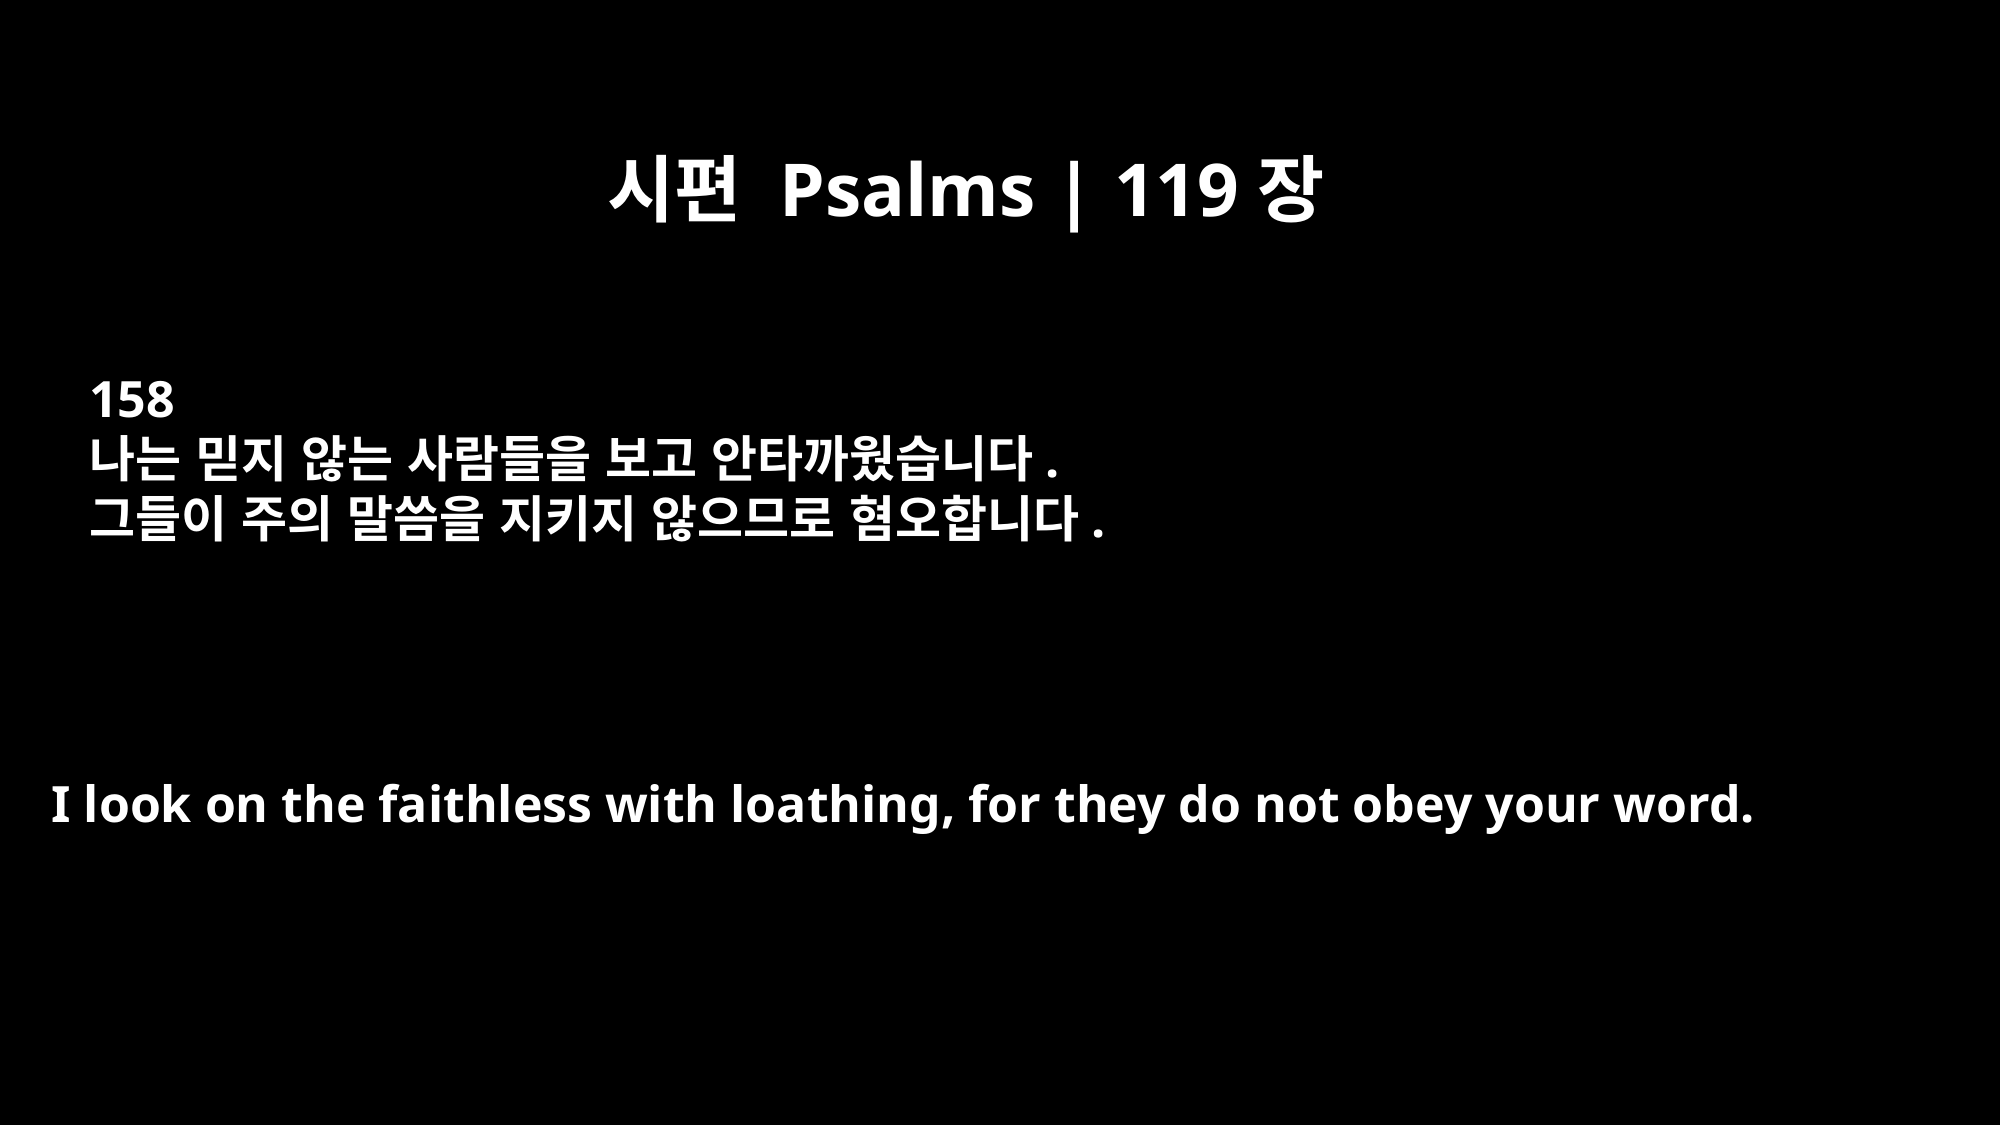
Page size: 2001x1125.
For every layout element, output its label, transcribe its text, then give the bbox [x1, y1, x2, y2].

text_box 158 나는 믿지 않는 사람들을 보고 안타까웠습니다. 그들이 주의 말씀을 지키지 않으므로 혐오합니다. [74, 359, 1121, 555]
text_box I look on the faithless with loathing, for they do not obey your word. [36, 764, 1771, 840]
text_box 시편 Psalms | 119장 [592, 136, 1340, 239]
